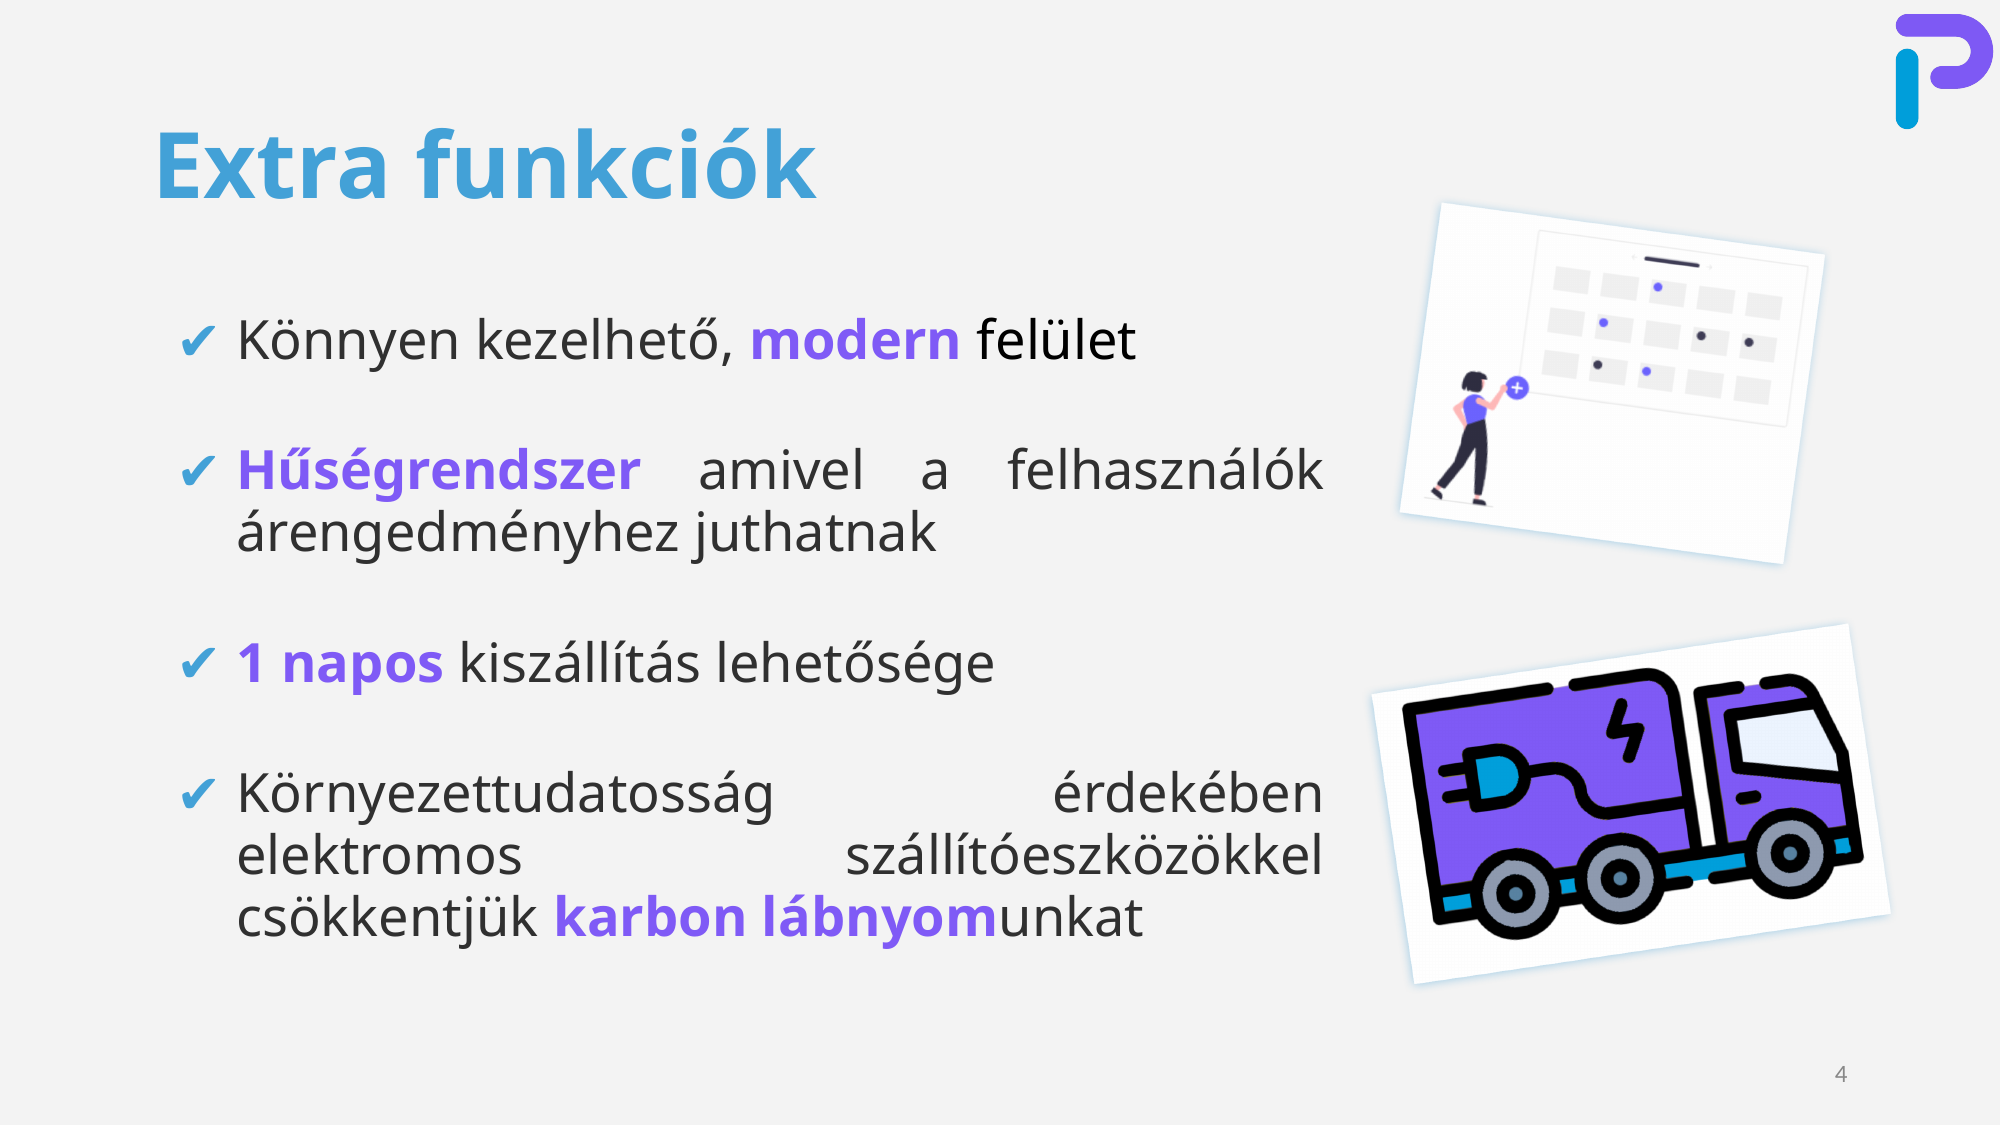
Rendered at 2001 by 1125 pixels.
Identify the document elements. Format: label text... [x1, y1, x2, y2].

picture [1400, 203, 1824, 563]
slide_number ‹#› [1412, 1042, 1863, 1103]
picture [1372, 624, 1890, 983]
picture [1876, 0, 2000, 136]
list Könnyen kezelhető, modern felület Hűségrendszer amivel a felhasználók árengedményhez juthatnak 1 napos kiszállítás lehetősége Környezettudatosság érdekében elektromos szállítóeszközökkel csökkentjük karbon lábnyomunkat [146, 302, 1341, 1018]
title Extra funkciók [137, 59, 1863, 278]
